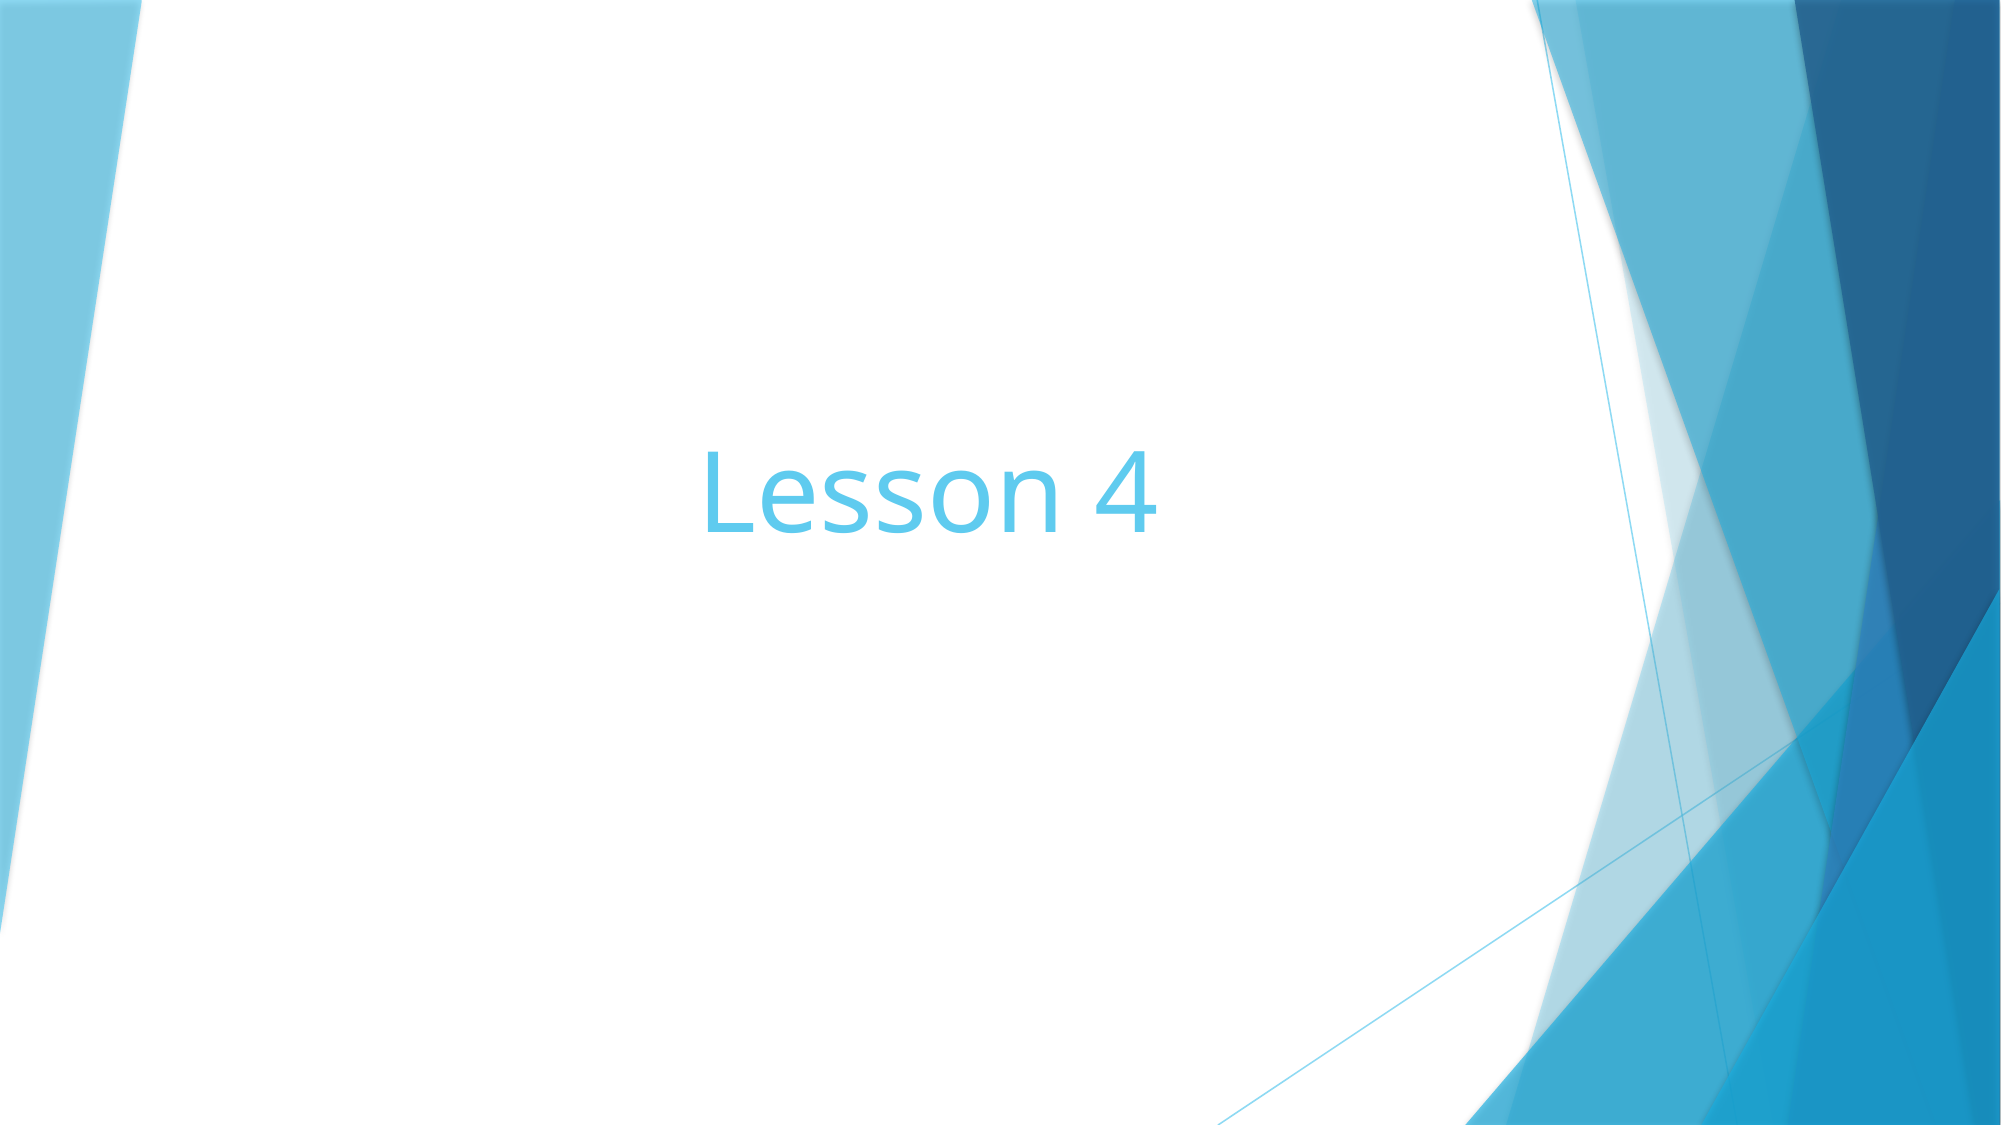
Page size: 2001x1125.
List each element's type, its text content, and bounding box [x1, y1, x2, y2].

text_box [324, 87, 1688, 408]
text_box Lesson 4 [0, 345, 1174, 563]
